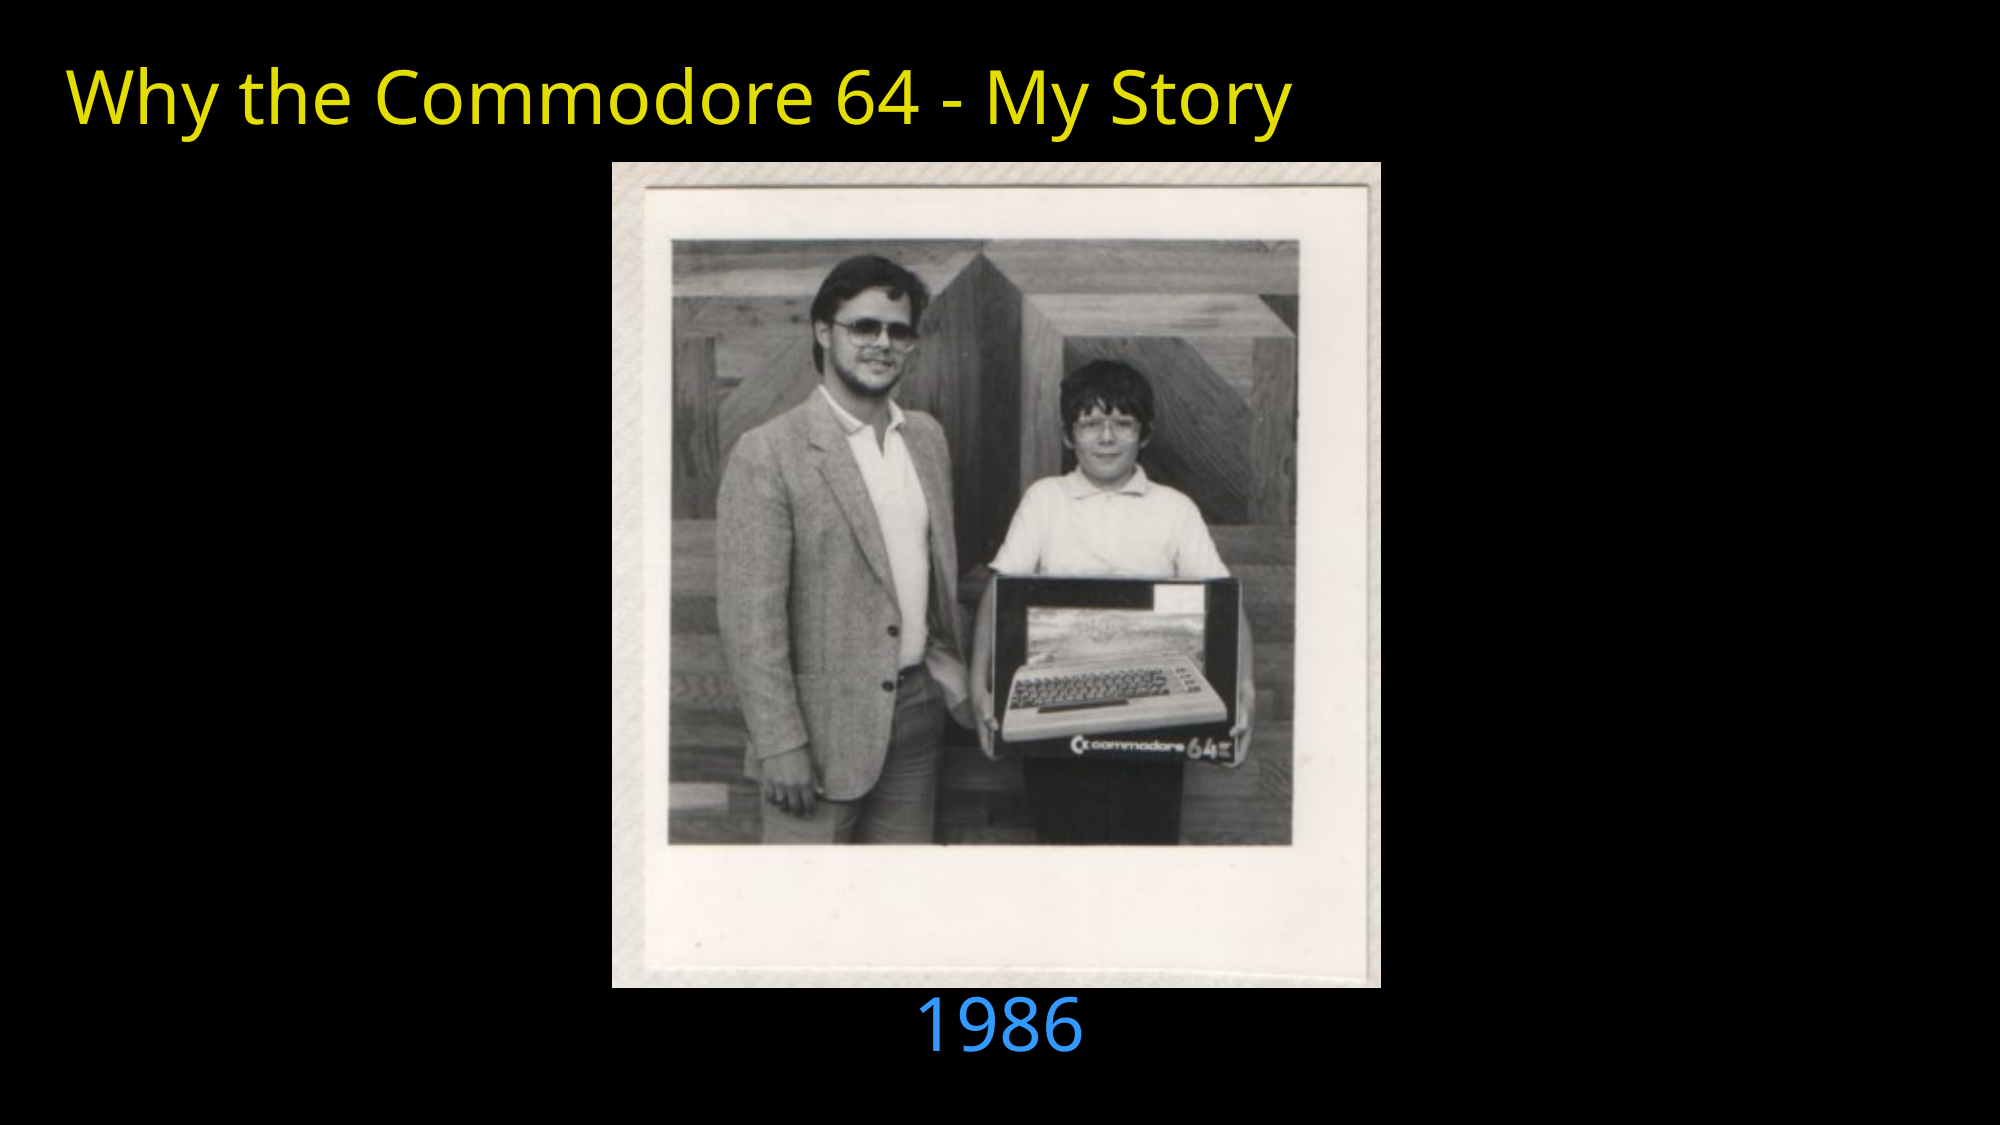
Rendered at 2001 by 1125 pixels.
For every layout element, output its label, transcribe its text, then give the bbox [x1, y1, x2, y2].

picture [612, 162, 1381, 988]
text_box 1986 [624, 988, 1375, 1075]
title Why the Commodore 64 - My Story [50, 37, 2000, 148]
